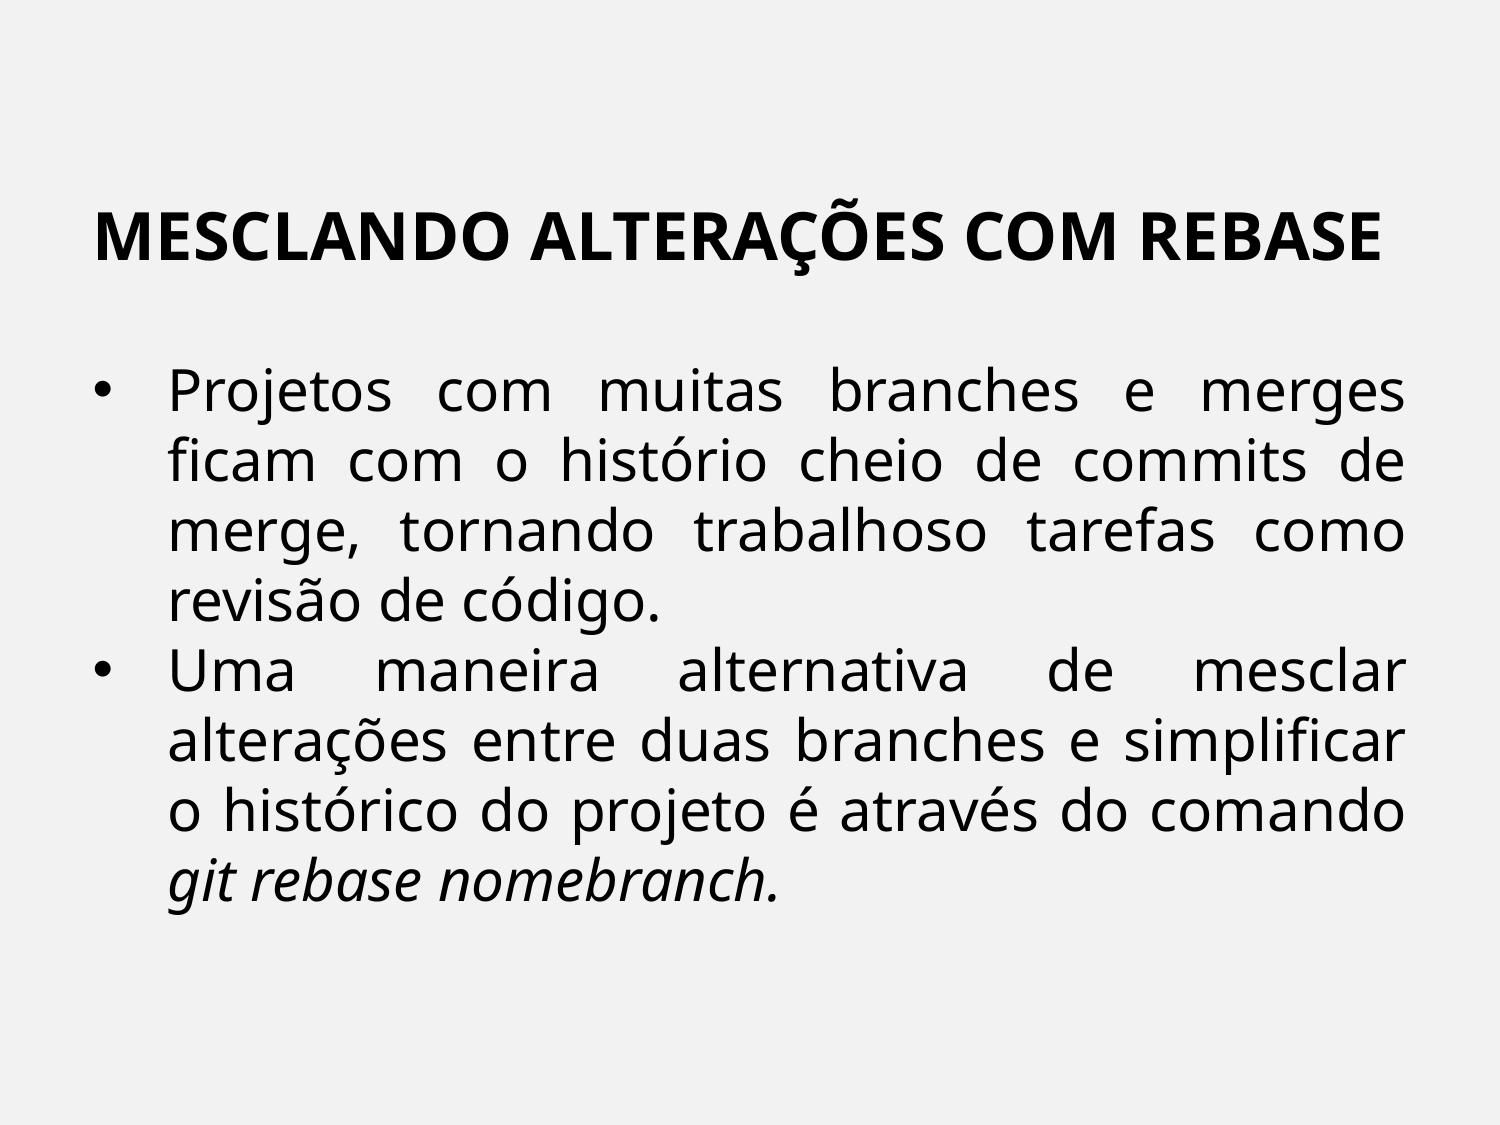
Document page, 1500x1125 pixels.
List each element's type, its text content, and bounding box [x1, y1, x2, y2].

text_box MESCLANDO ALTERAÇÕES COM REBASE Projetos com muitas branches e merges ficam com o histório cheio de commits de merge, tornando trabalhoso tarefas como revisão de código. Uma maneira alternativa de mesclar alterações entre duas branches e simplificar o histórico do projeto é através do comando git rebase nomebranch. [78, 186, 1422, 921]
